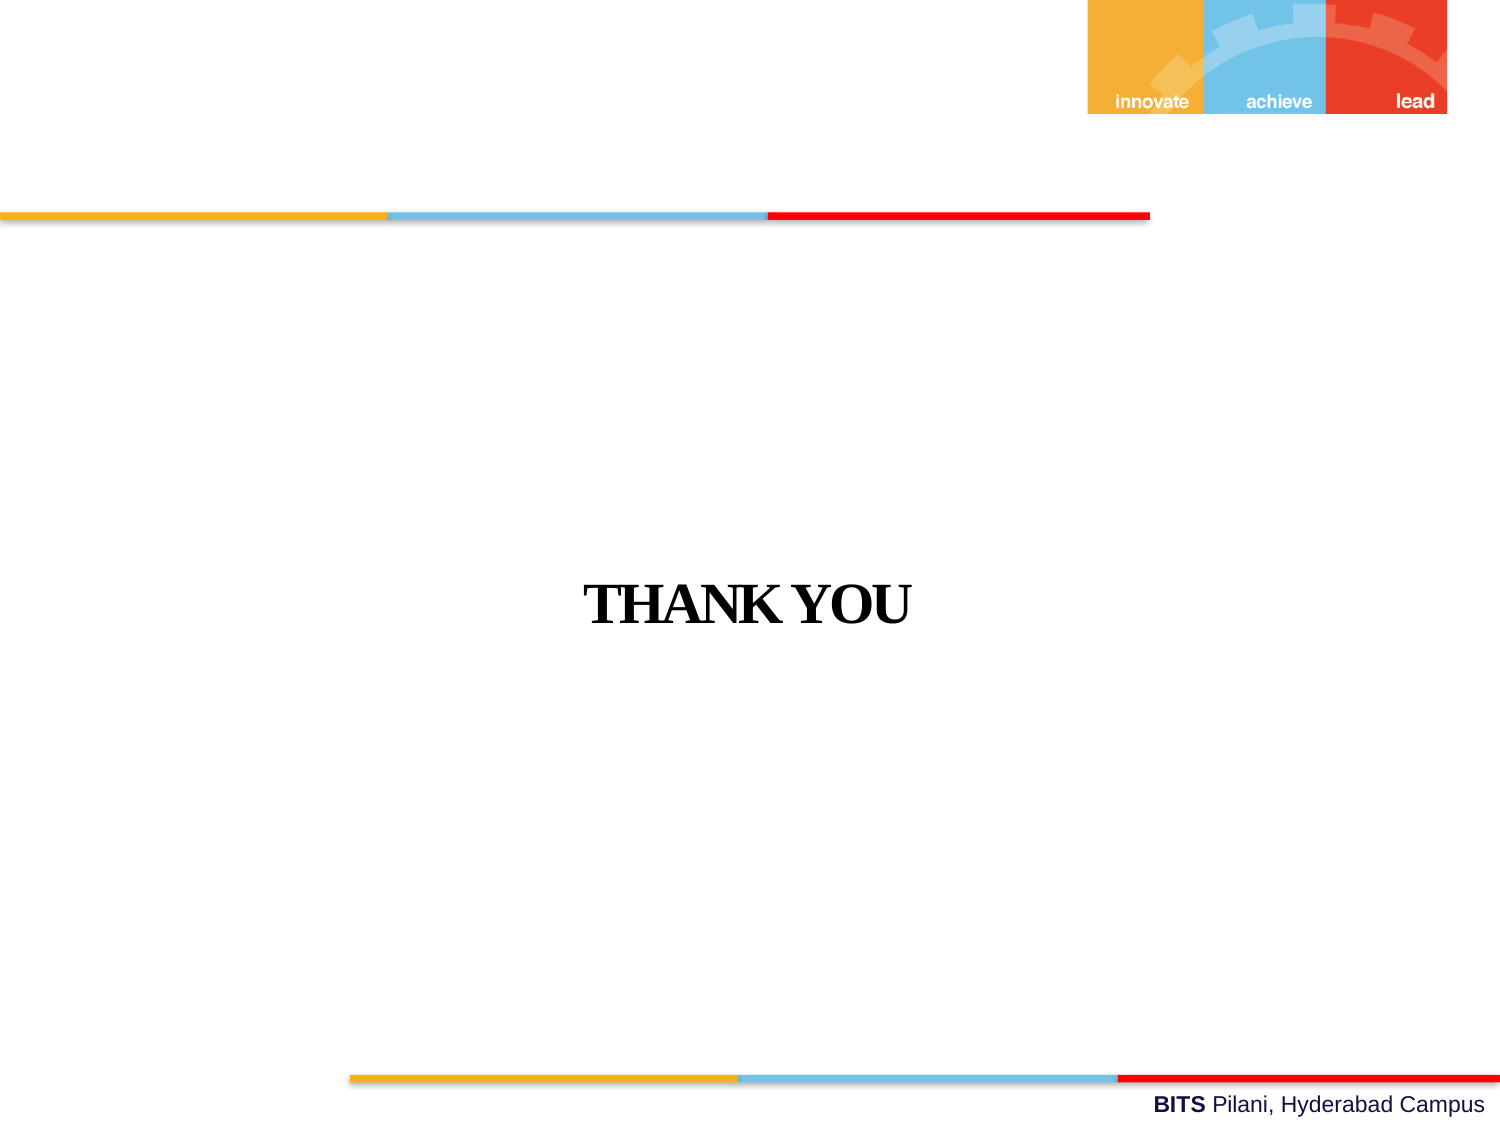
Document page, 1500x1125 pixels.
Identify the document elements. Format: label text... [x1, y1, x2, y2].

list THANK YOU [50, 444, 1447, 752]
picture [1087, 0, 1448, 114]
